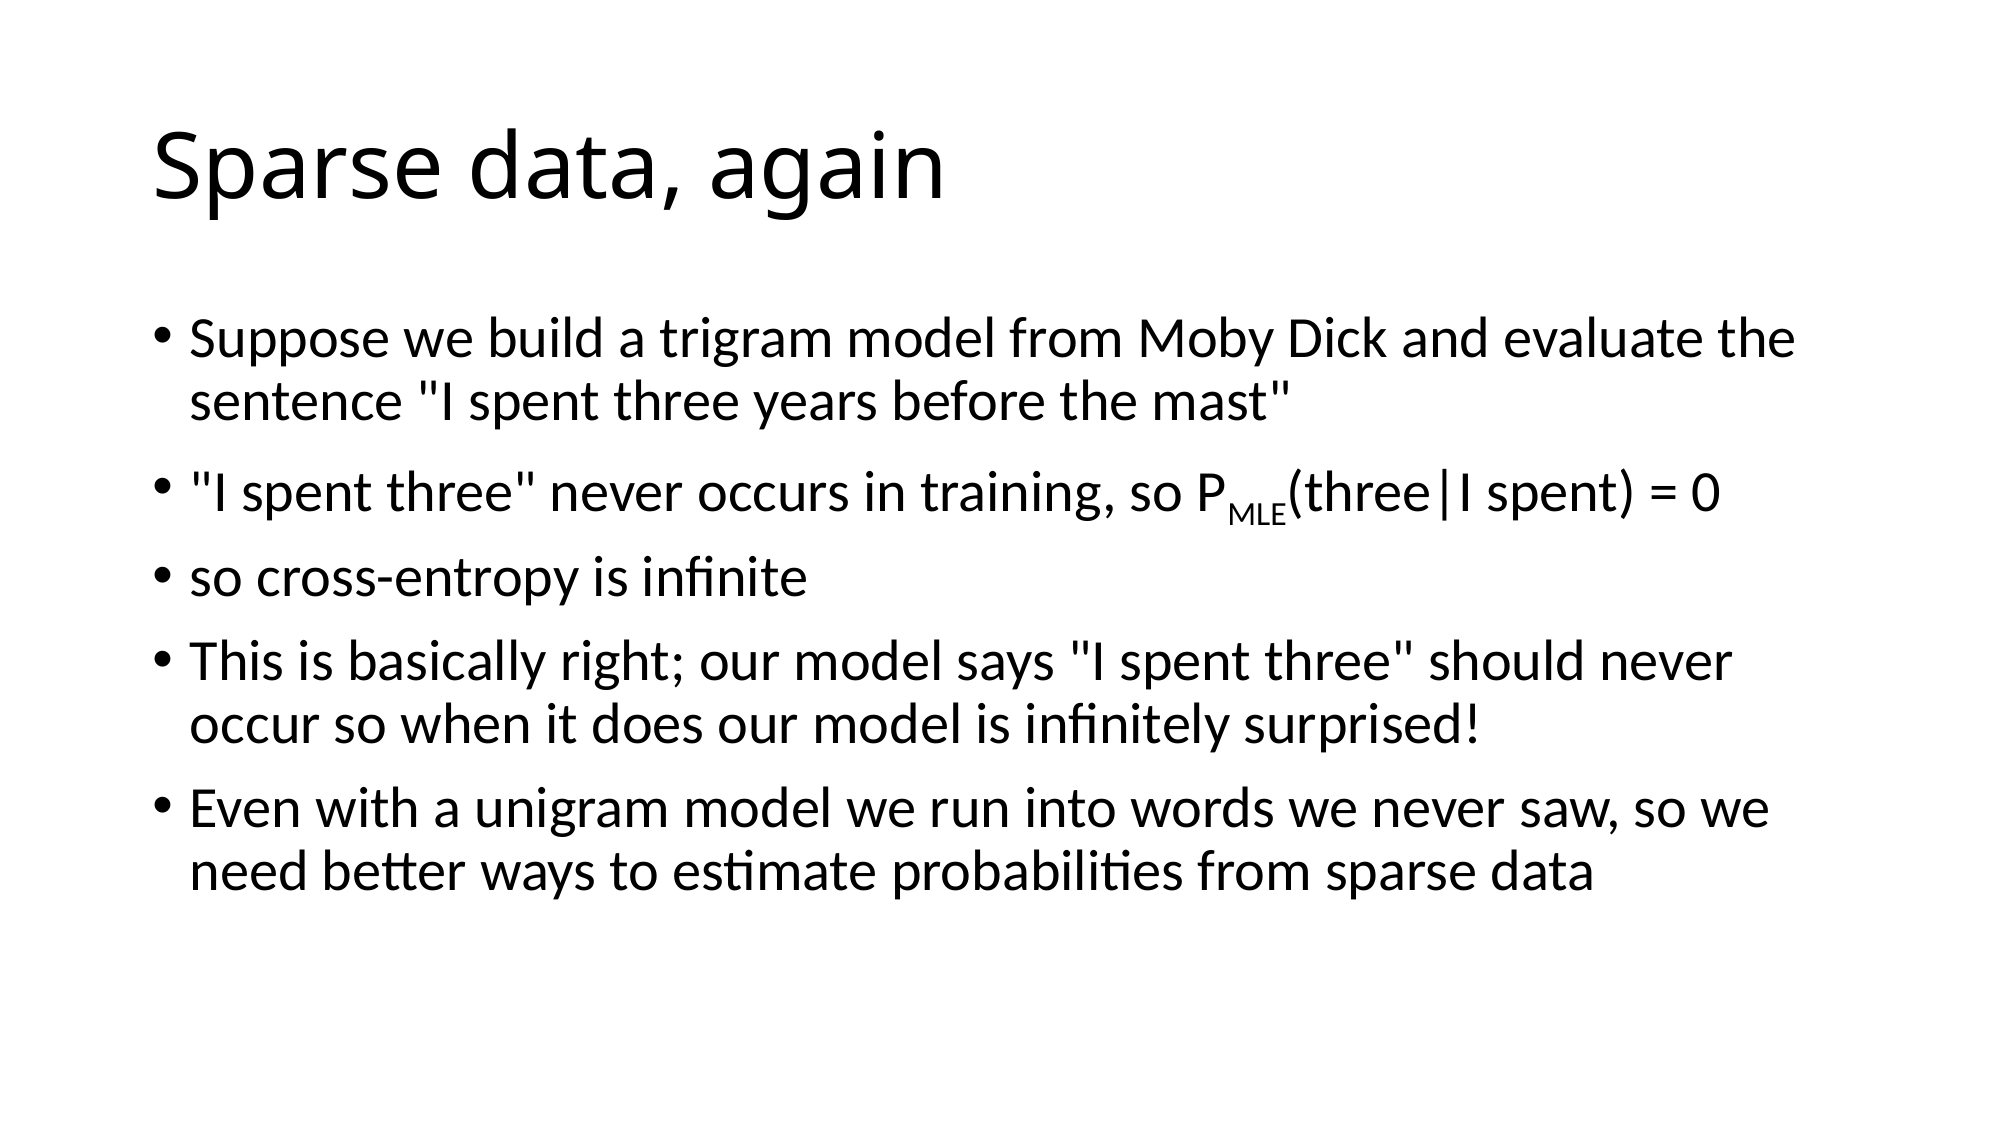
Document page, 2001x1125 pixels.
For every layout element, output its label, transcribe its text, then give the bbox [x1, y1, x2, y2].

title Sparse data, again [137, 59, 1863, 278]
list Suppose we build a trigram model from Moby Dick and evaluate the sentence "I spent three years before the mast" "I spent three" never occurs in training, so PMLE(three|I spent) = 0 so cross-entropy is infinite This is basically right; our model says "I spent three" should never occur so when it does our model is infinitely surprised! Even with a unigram model we run into words we never saw, so we need better ways to estimate probabilities from sparse data [137, 299, 1863, 1014]
